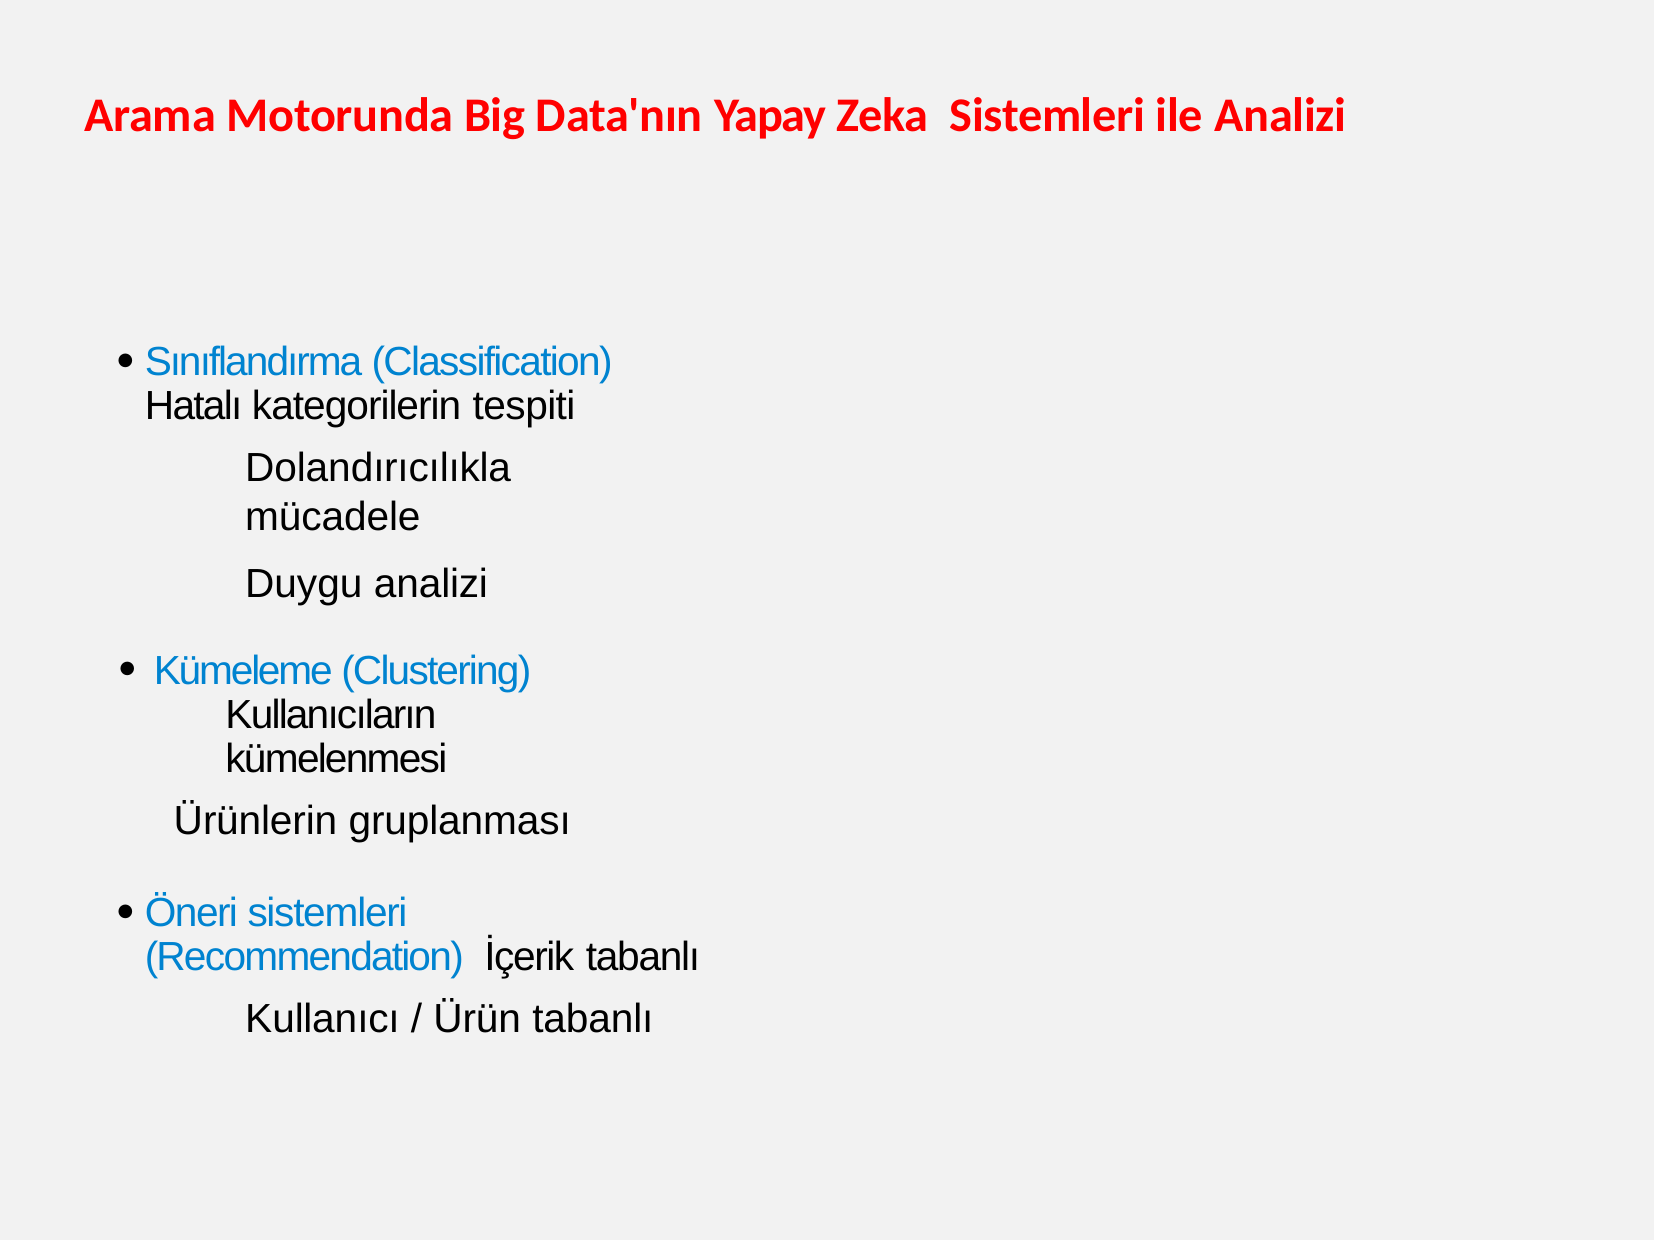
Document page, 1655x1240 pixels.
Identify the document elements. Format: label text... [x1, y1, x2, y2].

text_box Sınıflandırma (Classification) Hatalı kategorilerin tespiti Dolandırıcılıkla mücadele Duygu analizi [117, 332, 701, 606]
text_box Kümeleme (Clustering) Kullanıcıların kümelenmesi Ürünlerin gruplanması [151, 641, 667, 843]
title Arama Motorunda Big Data'nın Yapay Zeka Sistemleri ile Analizi [82, 0, 1572, 204]
text_box Öneri sistemleri (Recommendation) İçerik tabanlı Kullanıcı / Ürün tabanlı [117, 883, 733, 1041]
text_box ● [117, 653, 136, 677]
